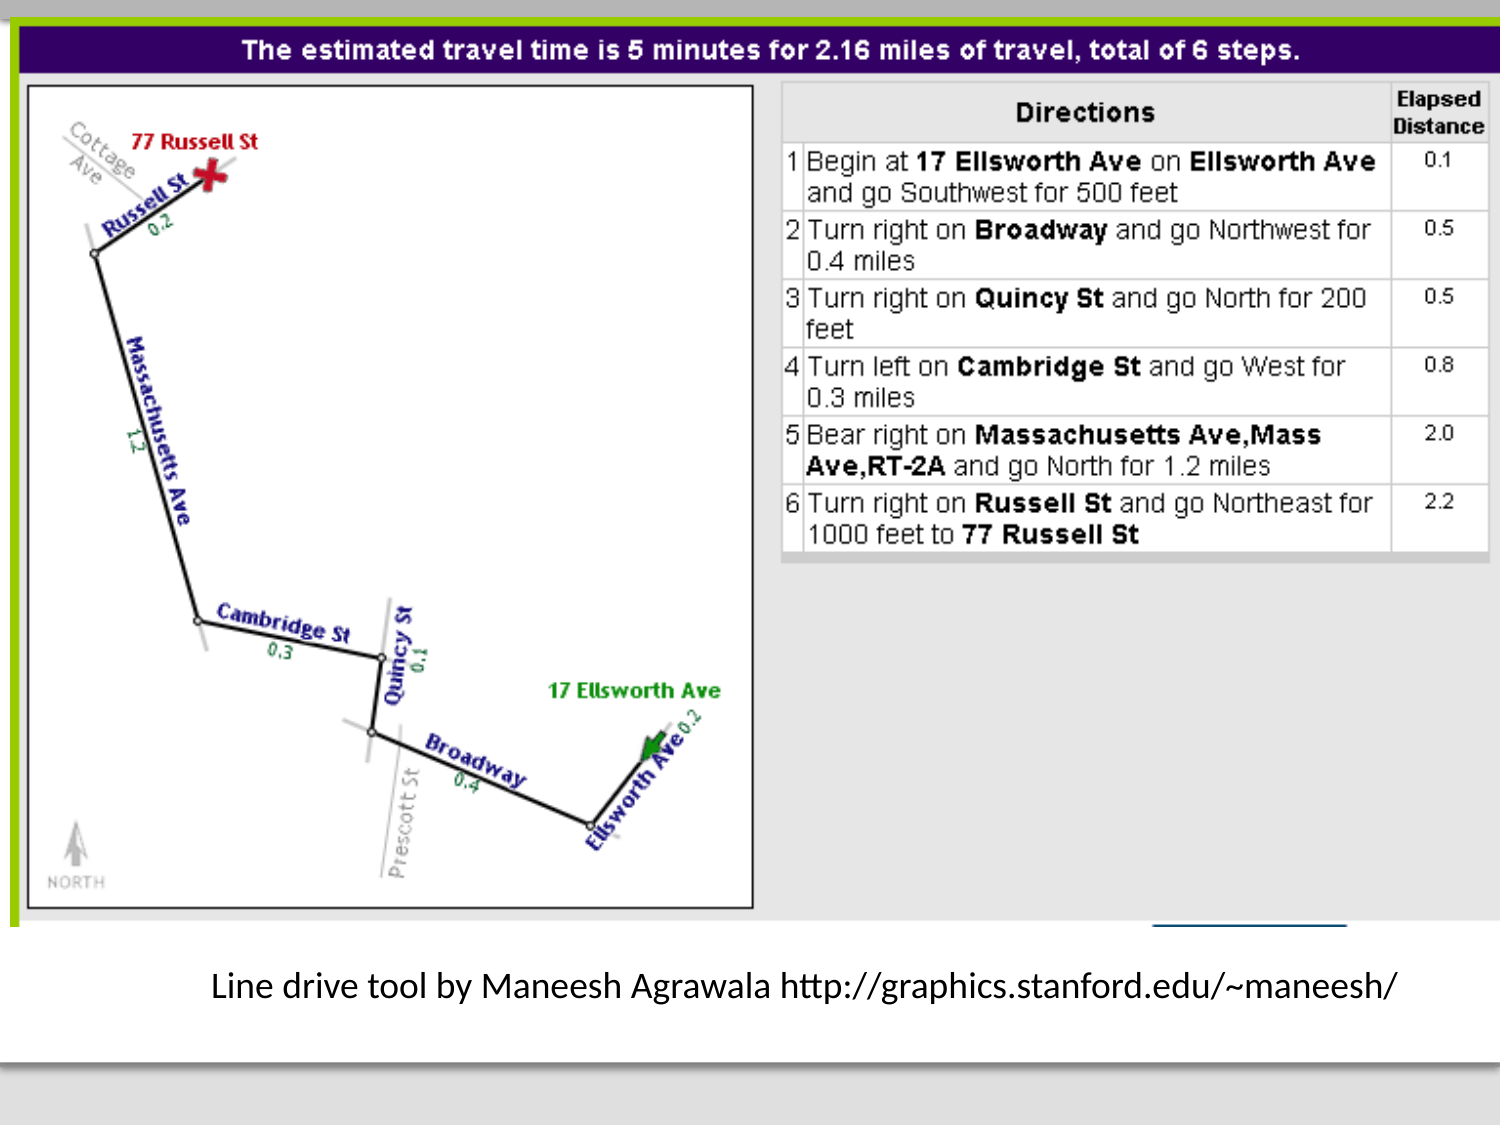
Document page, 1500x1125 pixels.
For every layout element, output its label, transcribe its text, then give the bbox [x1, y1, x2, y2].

picture [10, 16, 1500, 927]
text_box Line drive tool by Maneesh Agrawala http://graphics.stanford.edu/~maneesh/ [196, 953, 1415, 1014]
